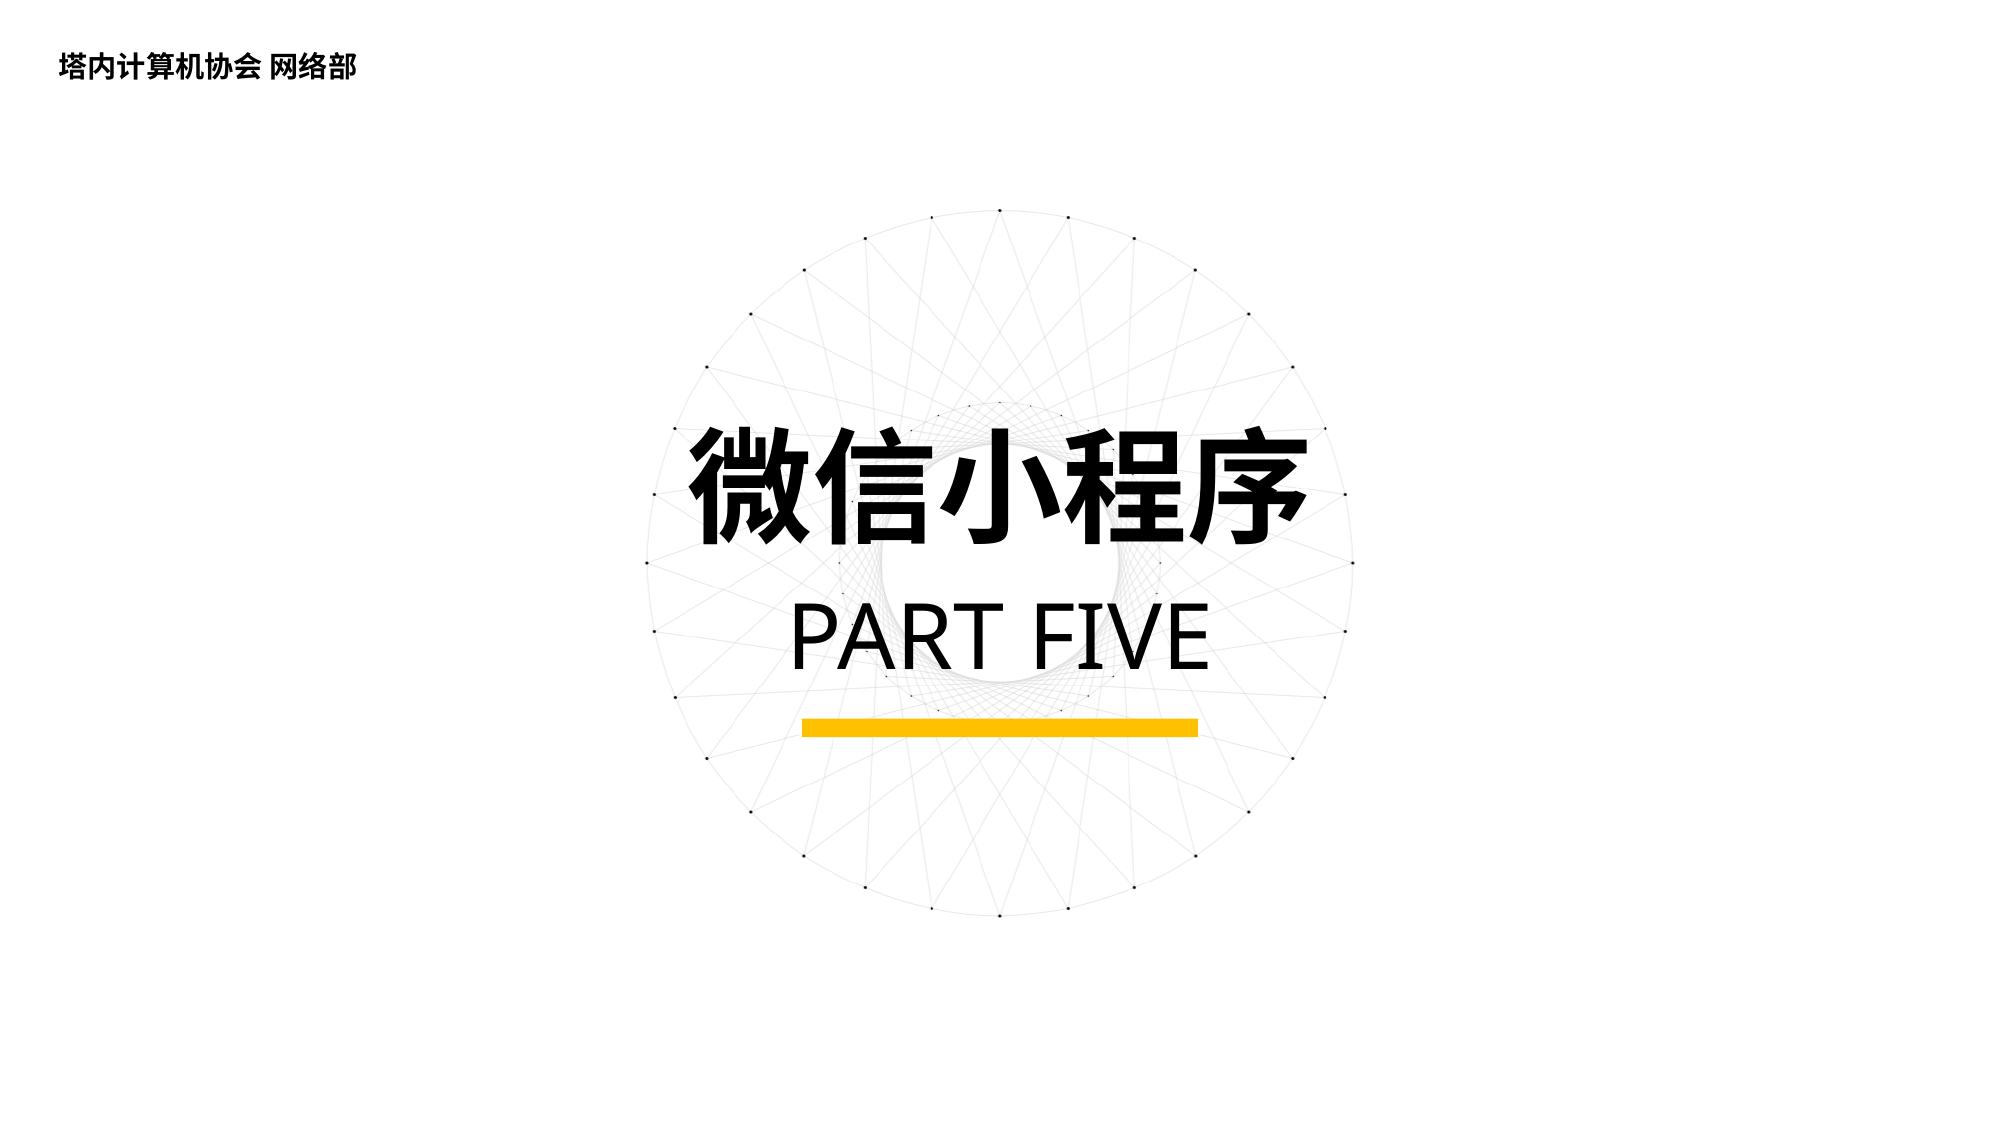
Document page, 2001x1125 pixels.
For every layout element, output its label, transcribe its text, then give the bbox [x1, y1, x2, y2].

picture [672, 193, 1339, 404]
text_box [801, 718, 1199, 738]
list PART FIVE [381, 581, 1619, 699]
picture [663, 699, 1348, 932]
list 塔内计算机协会 网络部 [42, 35, 586, 101]
list 微信小程序 [381, 404, 1619, 581]
